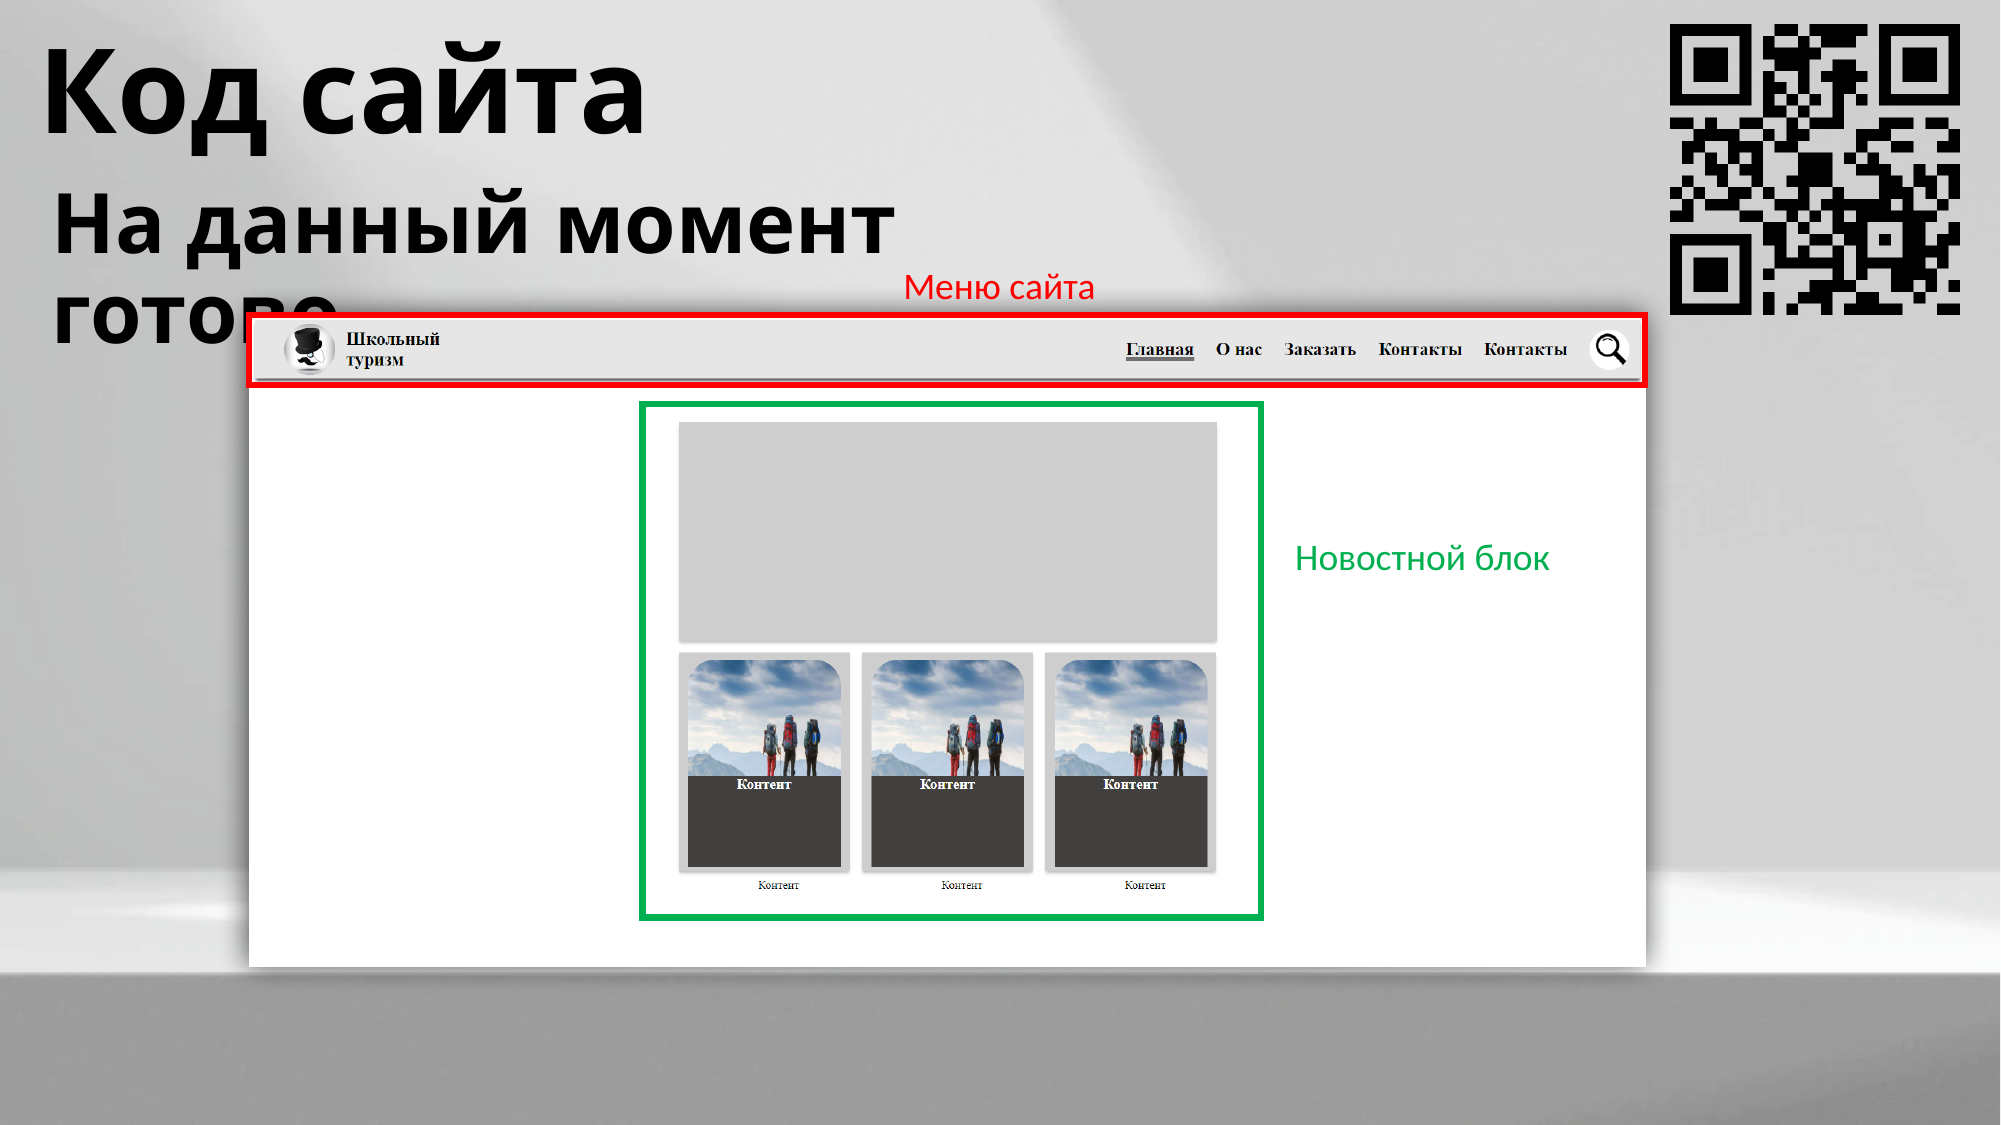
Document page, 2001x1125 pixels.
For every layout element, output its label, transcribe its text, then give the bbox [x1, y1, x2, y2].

text_box На данный момент готово [36, 174, 1032, 405]
picture [0, 0, 2001, 1125]
title Код сайта [23, 24, 1032, 167]
text_box Меню сайта [888, 254, 1112, 314]
